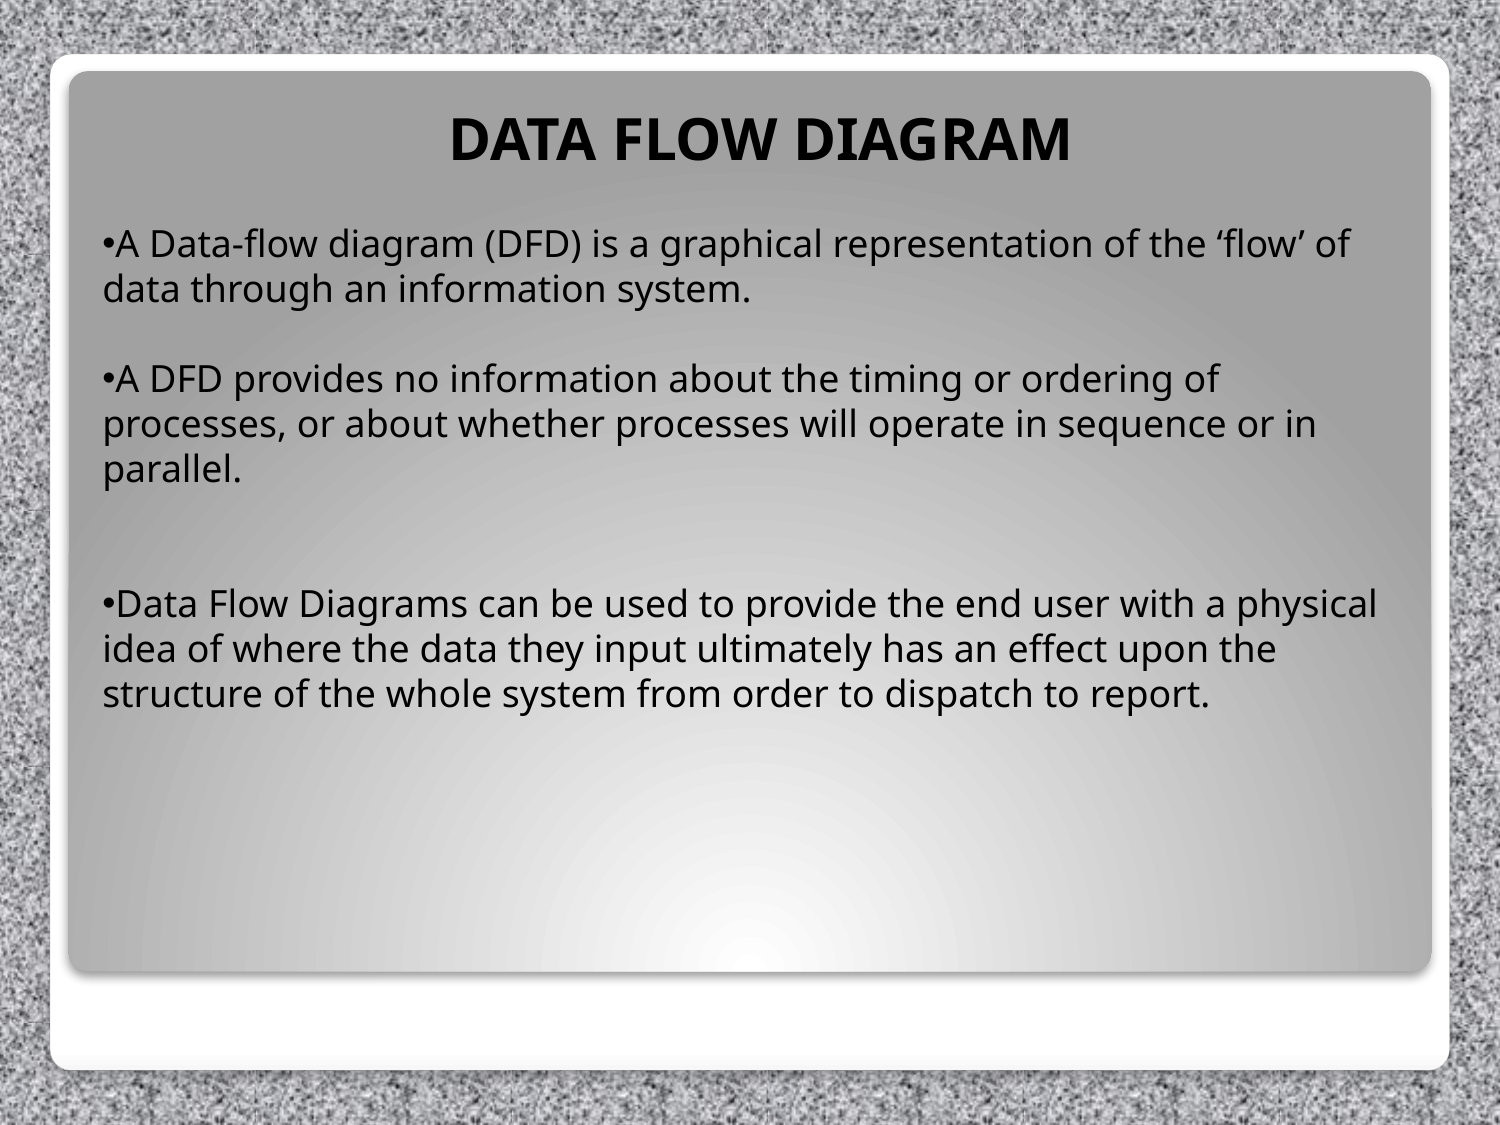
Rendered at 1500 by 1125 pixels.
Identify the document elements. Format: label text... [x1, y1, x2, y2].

picture [0, 0, 1500, 1125]
text_box A Data-flow diagram (DFD) is a graphical representation of the ‘flow’ of data through an information system. A DFD provides no information about the timing or ordering of processes, or about whether processes will operate in sequence or in parallel. Data Flow Diagrams can be used to provide the end user with a physical idea of where the data they input ultimately has an effect upon the structure of the whole system from order to dispatch to report. [87, 212, 1400, 858]
list DATA FLOW DIAGRAM [82, 86, 1425, 213]
